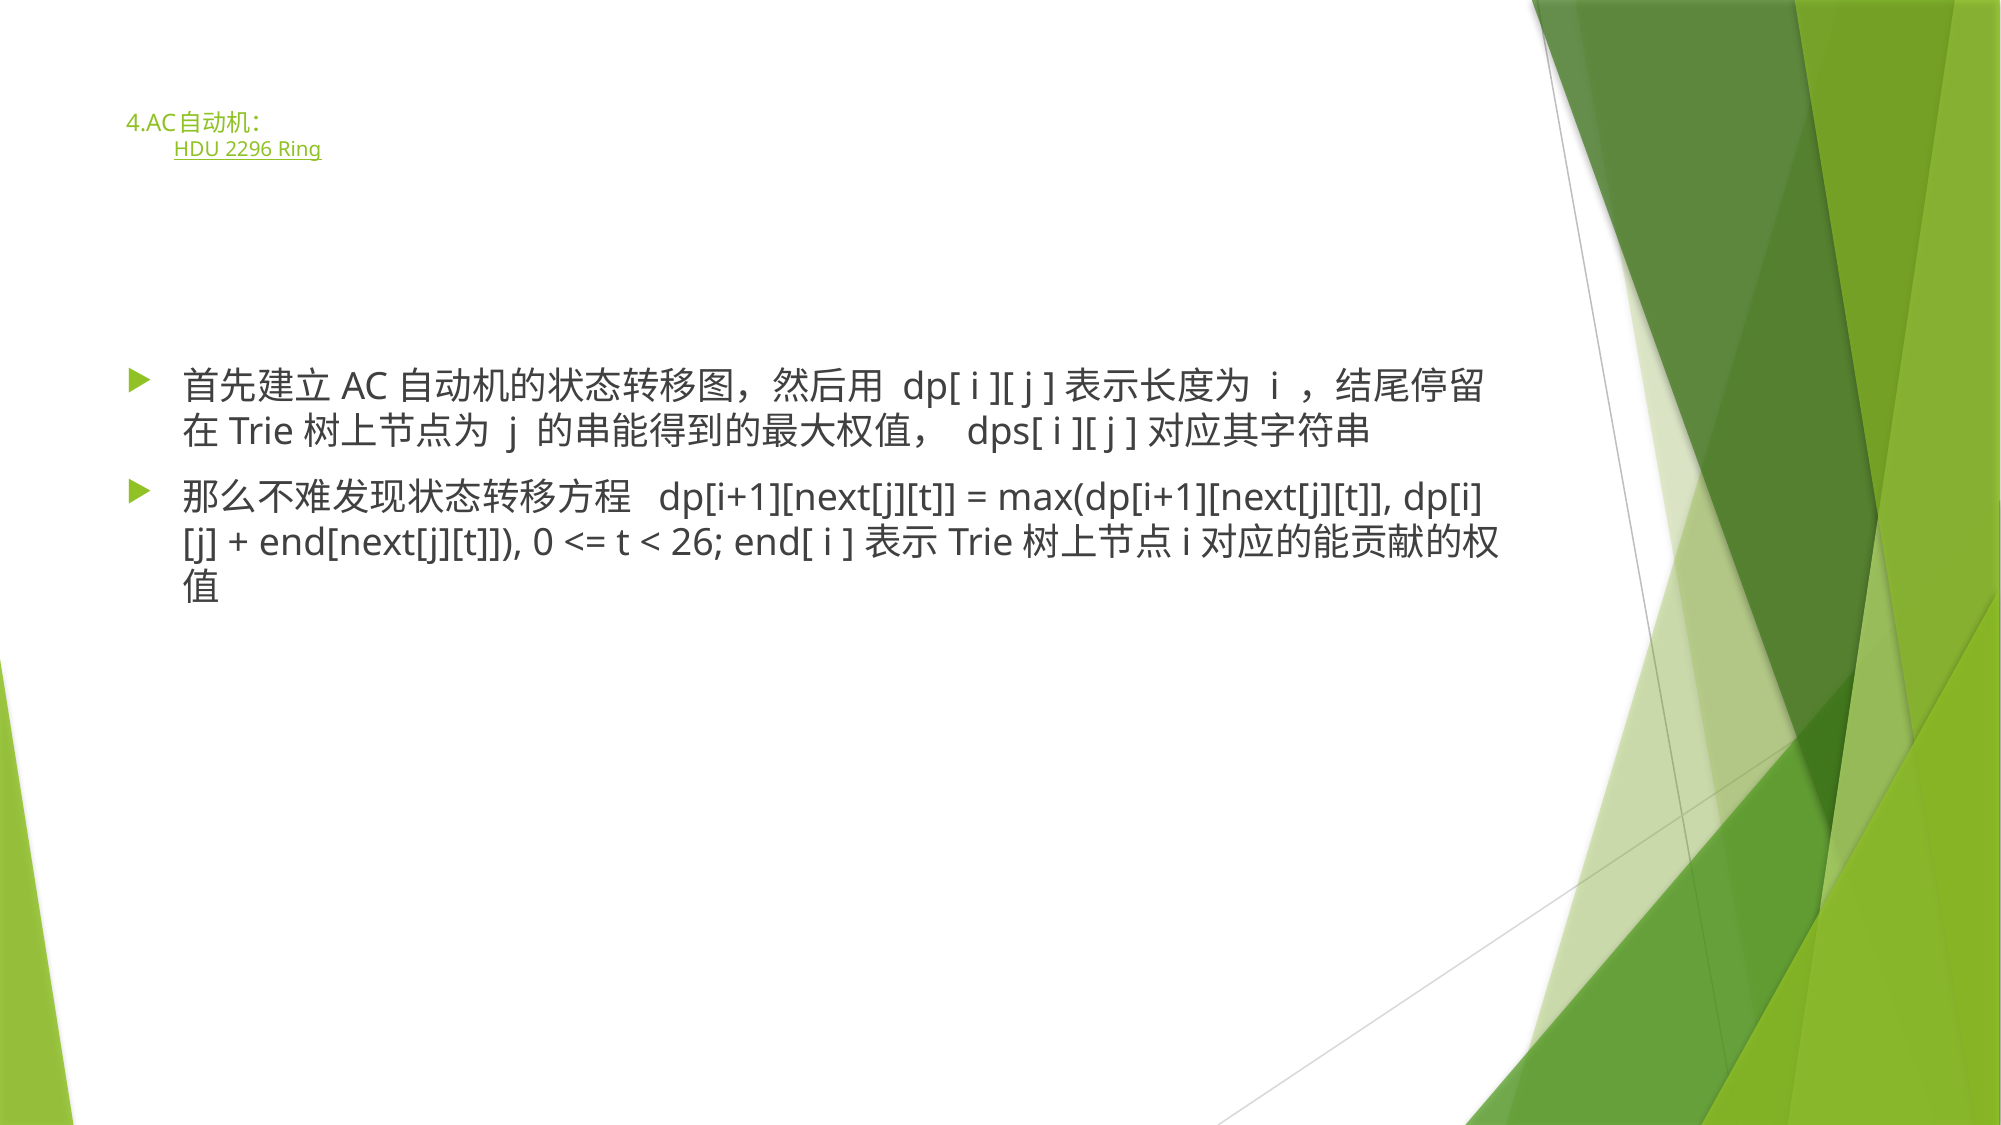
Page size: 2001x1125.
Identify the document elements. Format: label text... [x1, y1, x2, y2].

list 首先建立AC自动机的状态转移图，然后用 dp[ i ][ j ]表示长度为 i ，结尾停留在Trie树上节点为 j 的串能得到的最大权值， dps[ i ][ j ]对应其字符串 那么不难发现状态转移方程 dp[i+1][next[j][t]] = max(dp[i+1][next[j][t]], dp[i][j] + end[next[j][t]]), 0 <= t < 26; end[ i ]表示Trie树上节点i对应的能贡献的权值 [111, 354, 1522, 992]
title 4.AC自动机： HDU 2296 Ring [111, 99, 1522, 317]
